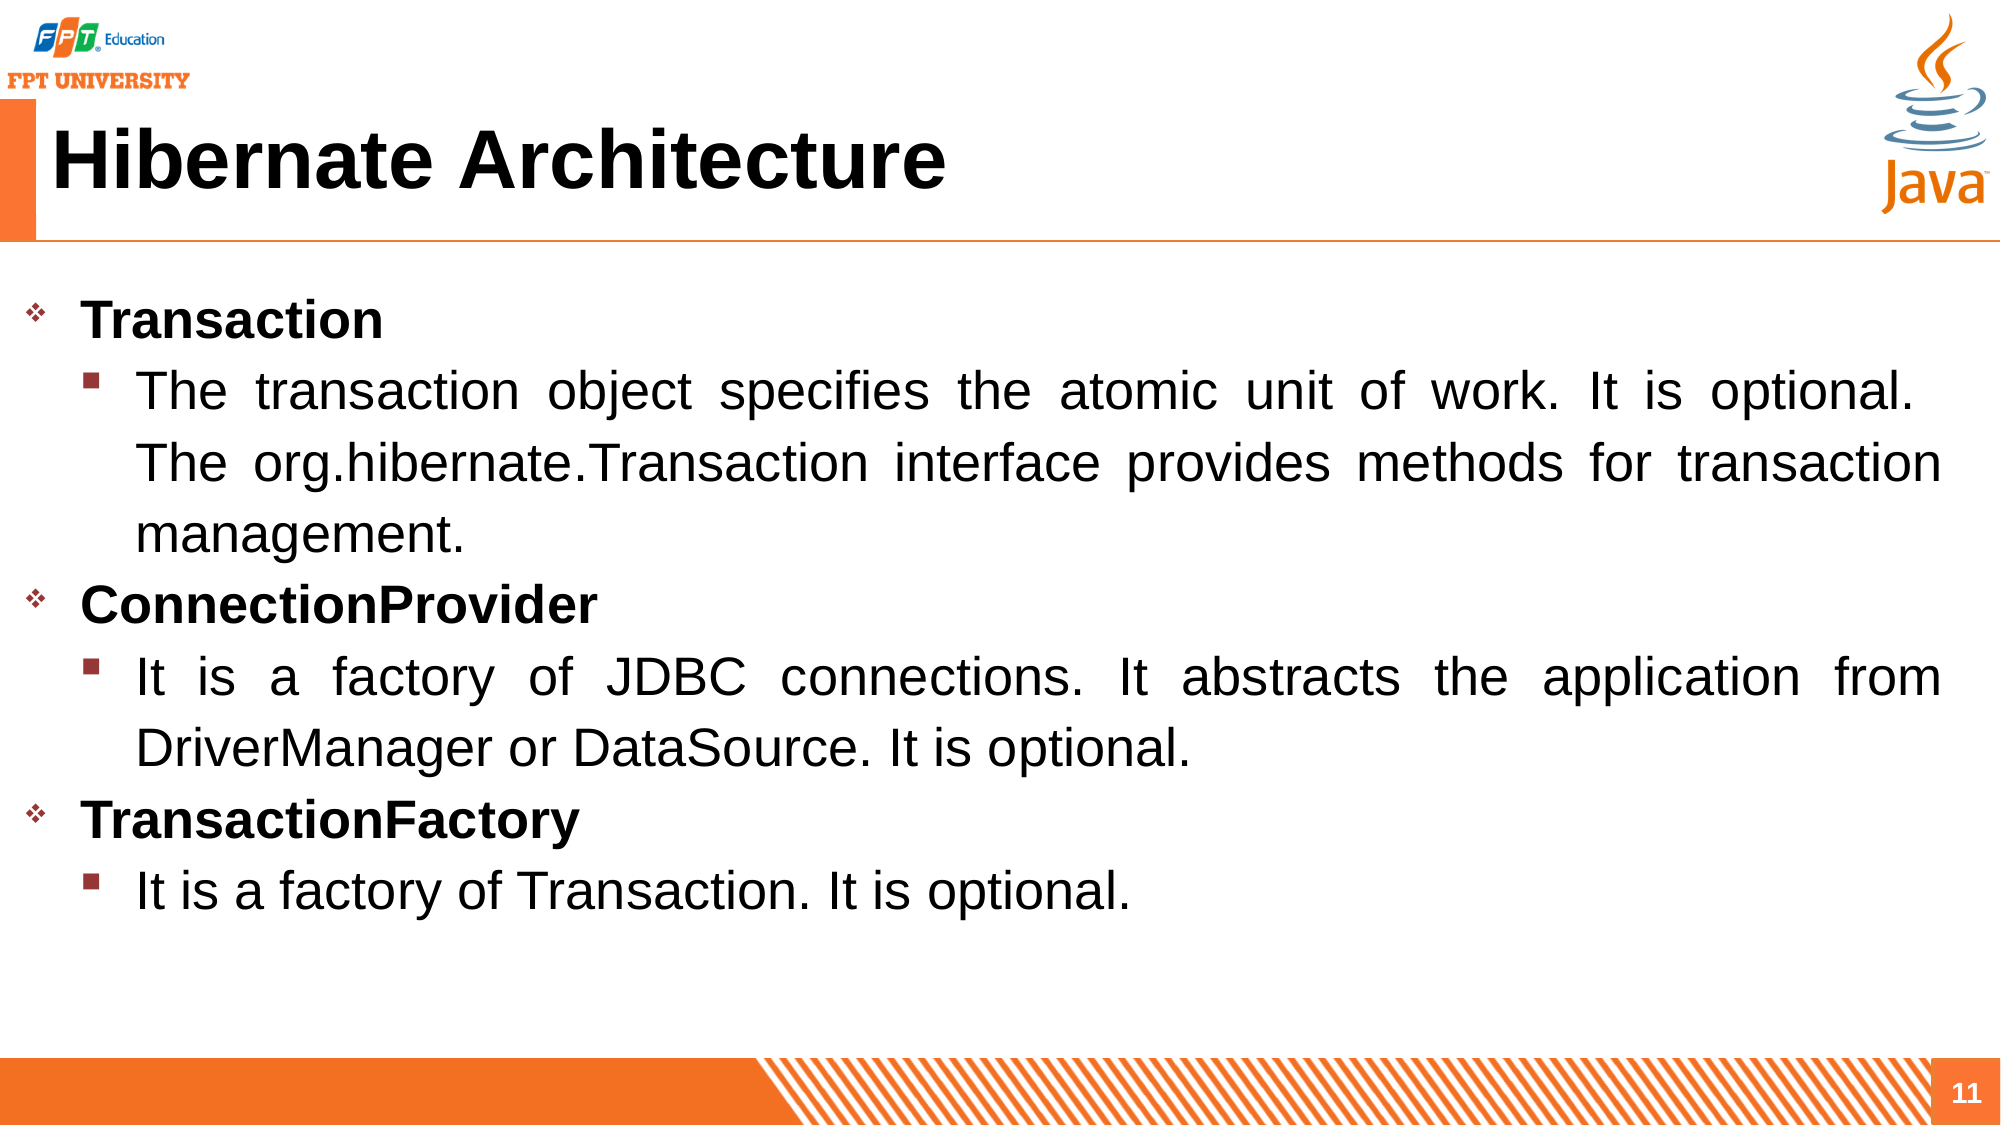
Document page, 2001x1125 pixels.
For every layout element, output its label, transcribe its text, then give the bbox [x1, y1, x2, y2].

title Hibernate Architecture [36, 108, 1869, 215]
list Transaction The transaction object specifies the atomic unit of work. It is optional. The org.hibernate.Transaction interface provides methods for transaction management. ConnectionProvider It is a factory of JDBC connections. It abstracts the application from DriverManager or DataSource. It is optional. TransactionFactory It is a factory of Transaction. It is optional. [8, 270, 1961, 1040]
picture [0, 1058, 1934, 1125]
slide_number 11 [1933, 1059, 2000, 1124]
picture [0, 2, 197, 99]
picture [1868, 4, 2000, 226]
